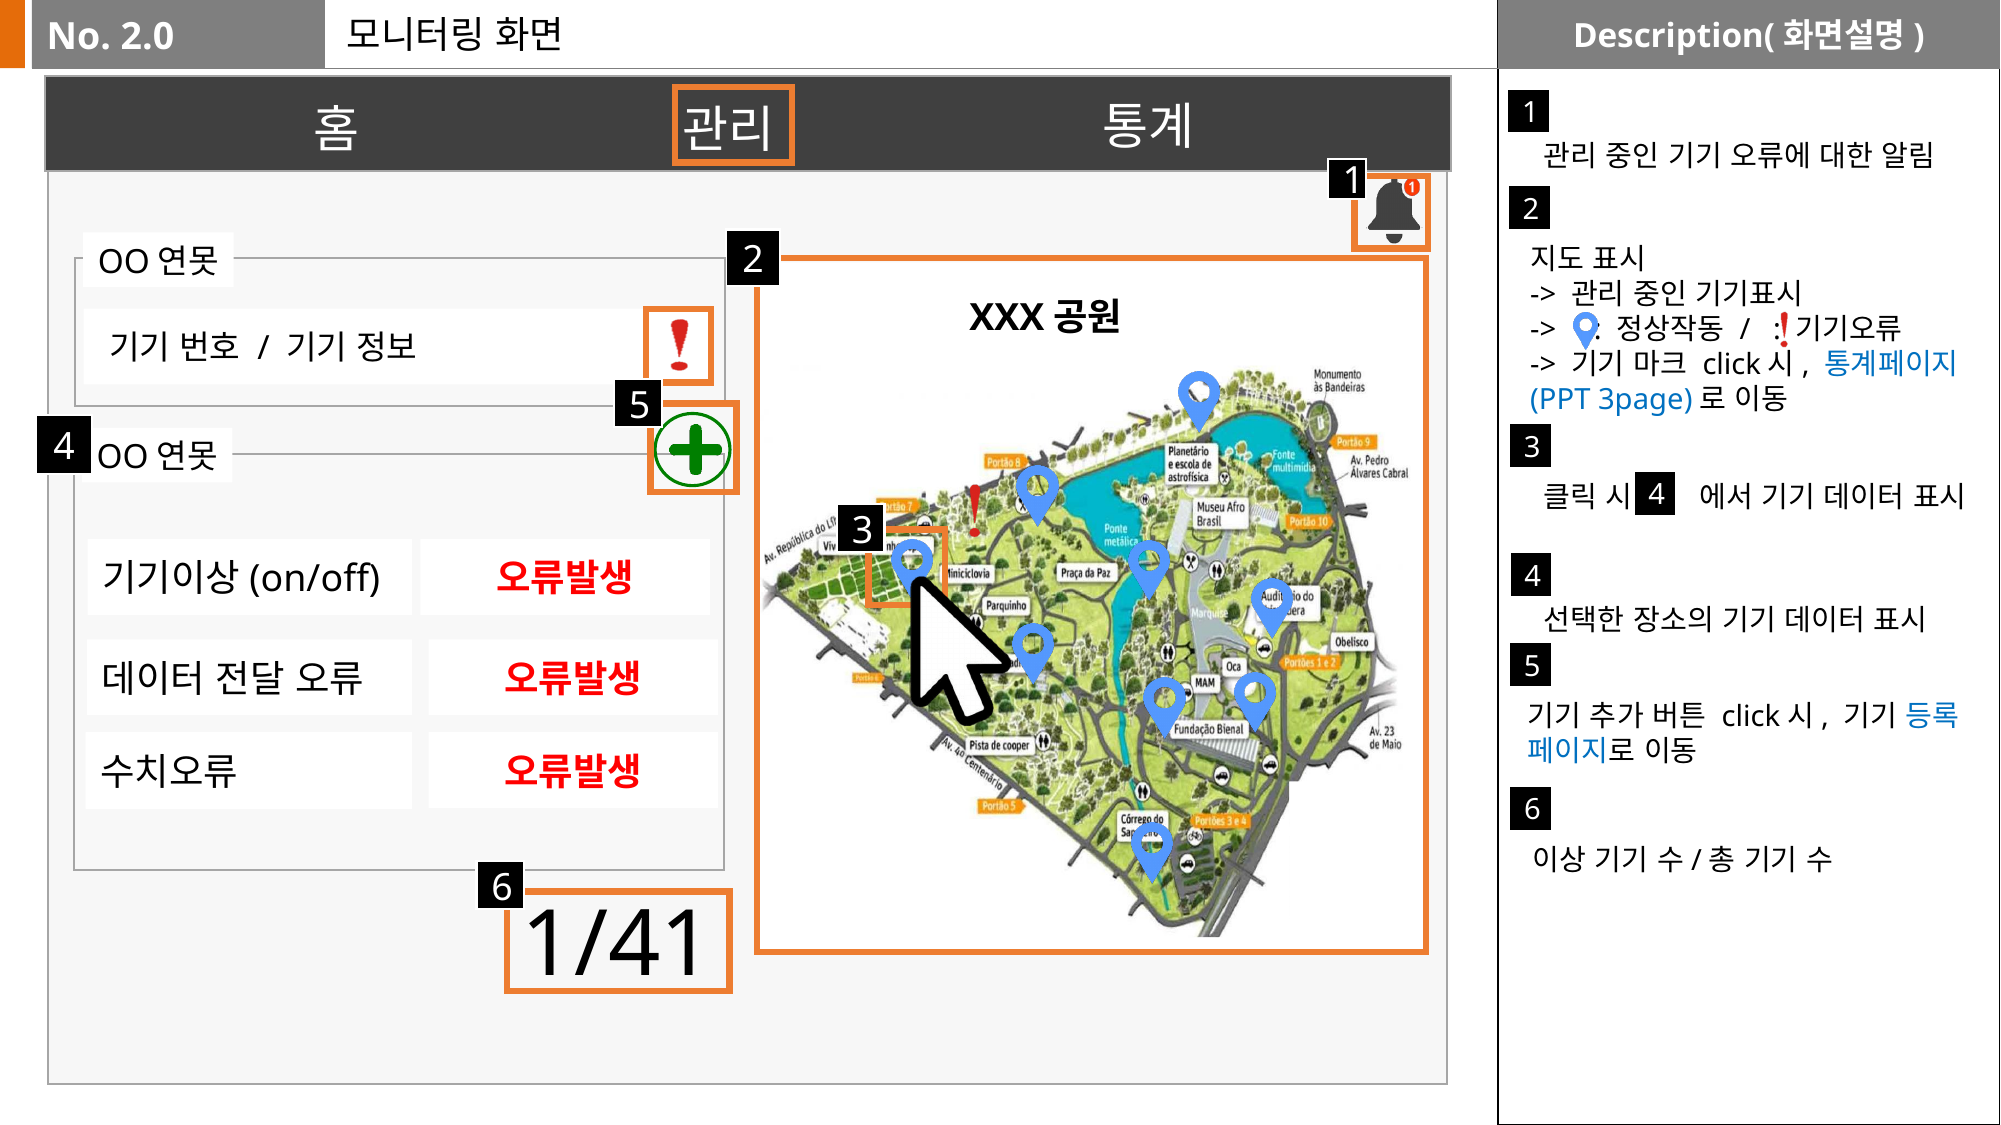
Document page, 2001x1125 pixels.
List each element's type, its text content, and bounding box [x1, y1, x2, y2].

text_box 통계 [1087, 87, 1220, 162]
text_box 6 [1508, 785, 1553, 832]
picture [860, 539, 1054, 747]
text_box 선택한 장소의 기기 데이터 표시 [1529, 594, 1943, 644]
text_box 관리 [667, 89, 800, 165]
picture [1573, 312, 1598, 350]
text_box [655, 413, 730, 486]
text_box [82, 308, 645, 385]
text_box [74, 257, 726, 407]
text_box 기기이상(on/off) [87, 538, 413, 616]
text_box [755, 262, 1423, 955]
text_box [781, 257, 1427, 953]
picture [1143, 677, 1186, 739]
text_box 5 [1508, 641, 1553, 688]
text_box [506, 891, 730, 992]
text_box 홈 [298, 89, 380, 165]
text_box OO연못 [81, 427, 233, 483]
picture [942, 480, 1007, 543]
text_box 기기 추가 버튼 click시, 기기 등록 페이지로 이동 [1513, 689, 1975, 775]
picture [1131, 822, 1173, 884]
text_box 6 [475, 860, 525, 910]
text_box 오류발생 [427, 638, 719, 716]
text_box 데이터 전달 오류 [86, 638, 413, 716]
text_box 1 [1506, 88, 1551, 134]
text_box 기기 번호 / 기기 정보 [94, 318, 433, 374]
text_box 1 [1327, 158, 1367, 200]
text_box [674, 86, 793, 163]
text_box Description(화면설명) [1497, 0, 2000, 68]
text_box 4 [35, 414, 93, 475]
text_box 오류발생 [419, 538, 711, 616]
text_box 이상 기기 수/총 기기 수 [1517, 833, 1849, 884]
text_box [44, 75, 1452, 172]
text_box 5 [613, 378, 663, 428]
picture [1366, 174, 1423, 244]
text_box 3 [1508, 422, 1553, 469]
text_box [73, 453, 725, 871]
text_box 1/41 [507, 876, 771, 1002]
text_box OO연못 [83, 232, 234, 288]
picture [1178, 371, 1220, 433]
text_box [47, 172, 1448, 1085]
text_box 수치오류 [84, 731, 413, 809]
text_box 오류발생 [427, 731, 719, 809]
text_box 클릭 시, 에서 기기 데이터 표시 [1528, 471, 1983, 521]
text_box [650, 402, 738, 493]
text_box 2 [725, 228, 781, 287]
picture [1234, 672, 1276, 734]
text_box [645, 376, 712, 383]
picture [628, 315, 730, 376]
text_box 2 [1507, 184, 1552, 231]
text_box No. 2.0 [31, 0, 326, 68]
text_box 4 [1509, 551, 1553, 598]
picture [1128, 539, 1170, 601]
text_box [0, 0, 26, 69]
picture [1251, 578, 1293, 640]
text_box 지도 표시 -> 관리 중인 기기표시 -> : 정상작동 / : 기기오류 -> 기기 마크 click시, 통계페이지 (PPT 3page)로 이동 [1515, 233, 1975, 423]
text_box 관리 중인 기기 오류에 대한 알림 [1528, 129, 1951, 180]
text_box [645, 308, 712, 315]
picture [1016, 465, 1059, 527]
text_box 4 [1633, 470, 1677, 517]
picture [1763, 309, 1805, 352]
text_box 모니터링 화면 [331, 3, 1660, 64]
text_box [1497, 69, 2000, 1125]
text_box [1353, 175, 1429, 250]
